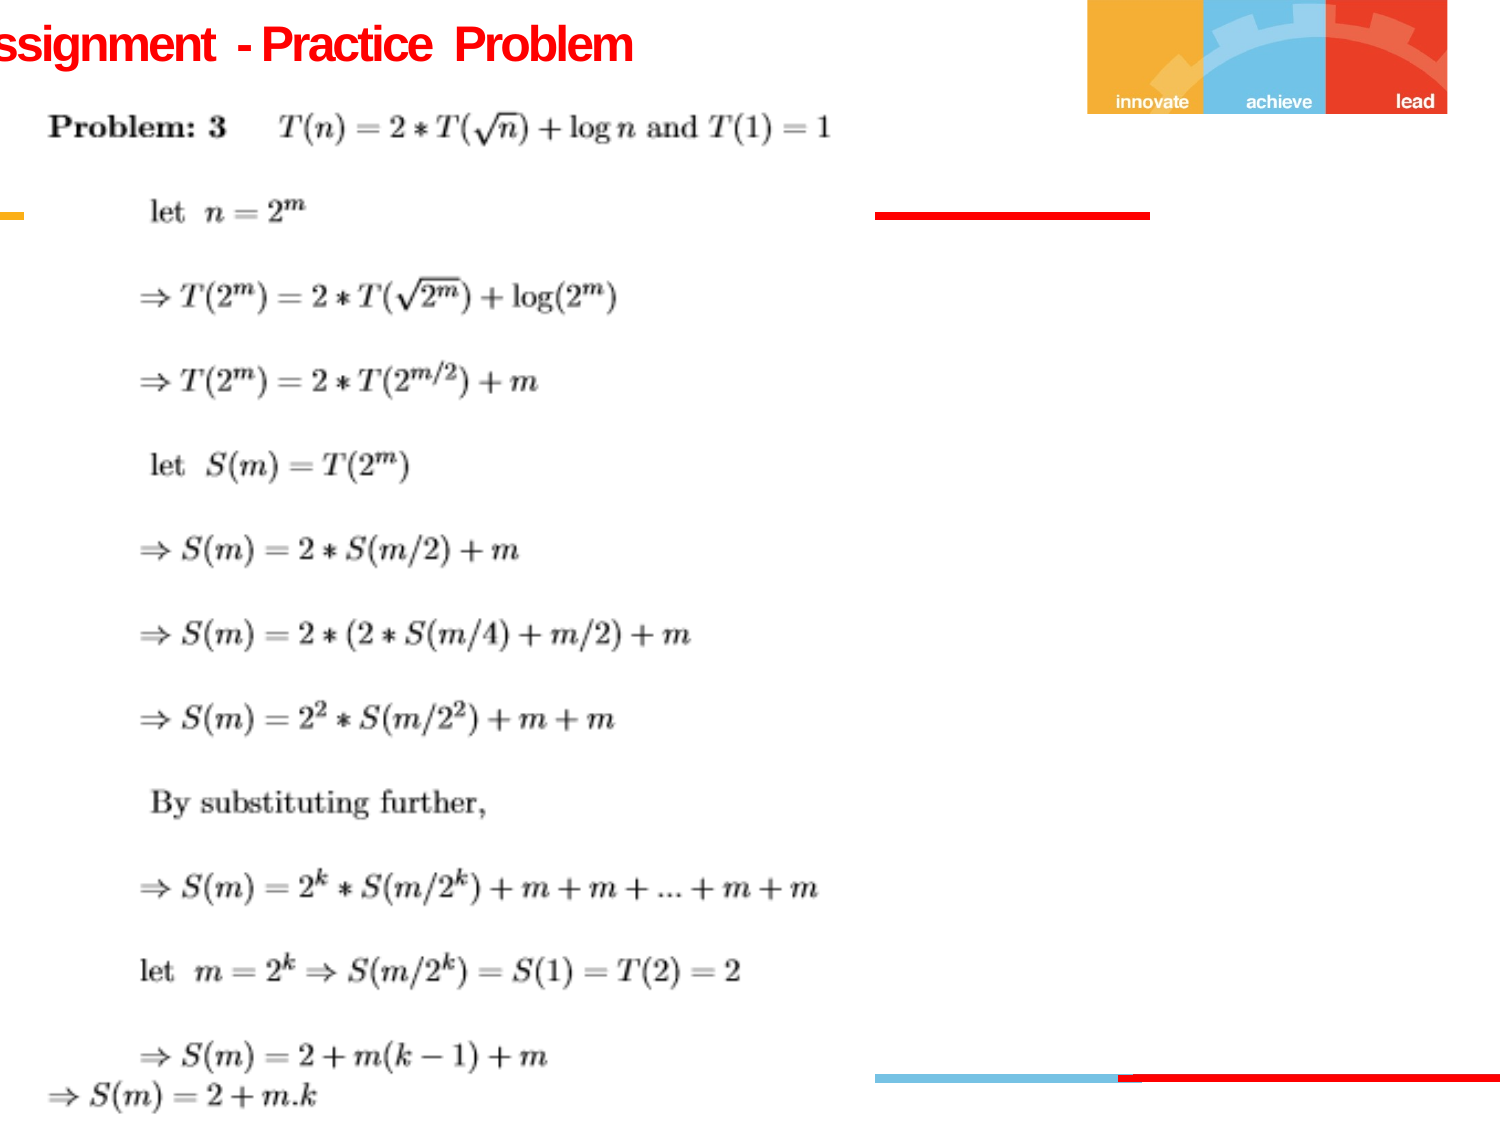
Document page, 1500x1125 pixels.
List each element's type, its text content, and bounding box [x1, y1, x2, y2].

picture [1087, 0, 1448, 114]
text_box Assignment - Practice Problem [0, 4, 661, 79]
picture [24, 98, 876, 1125]
